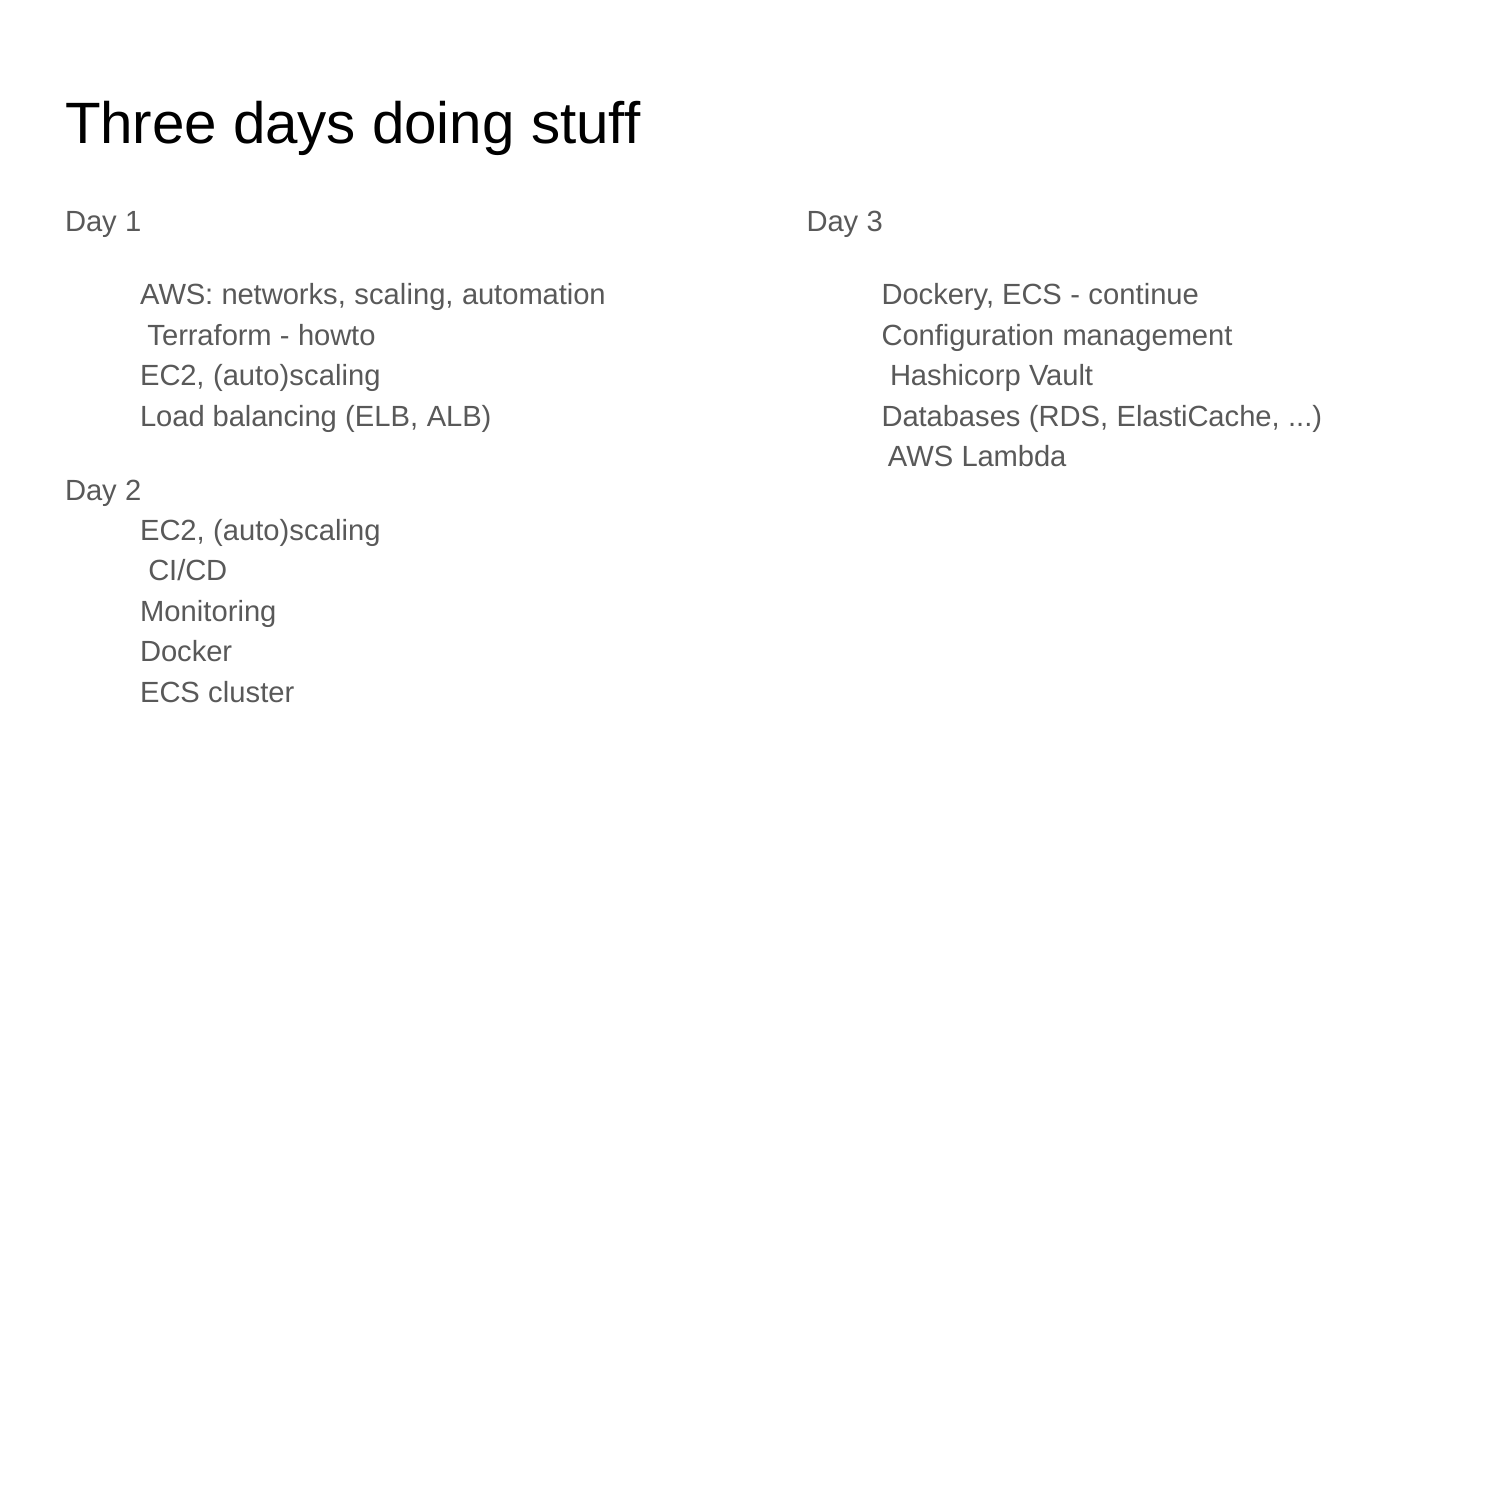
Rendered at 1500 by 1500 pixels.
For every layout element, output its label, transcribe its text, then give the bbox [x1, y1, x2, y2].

text_box Day 3 [804, 199, 885, 237]
text_box AWS: networks, scaling, automation Terraform - howto EC2, (auto)scaling Load balancing (ELB, ALB) [138, 267, 609, 432]
title Three days doing stuff [63, 82, 644, 336]
text_box Dockery, ECS - continue Configuration management Hashicorp Vault Databases (RDS, ElastiCache, ...) AWS Lambda [879, 267, 1324, 473]
text_box Day 1 [63, 199, 144, 237]
text_box Day 2 EC2, (auto)scaling CI/CD Monitoring Docker ECS cluster [63, 462, 382, 709]
